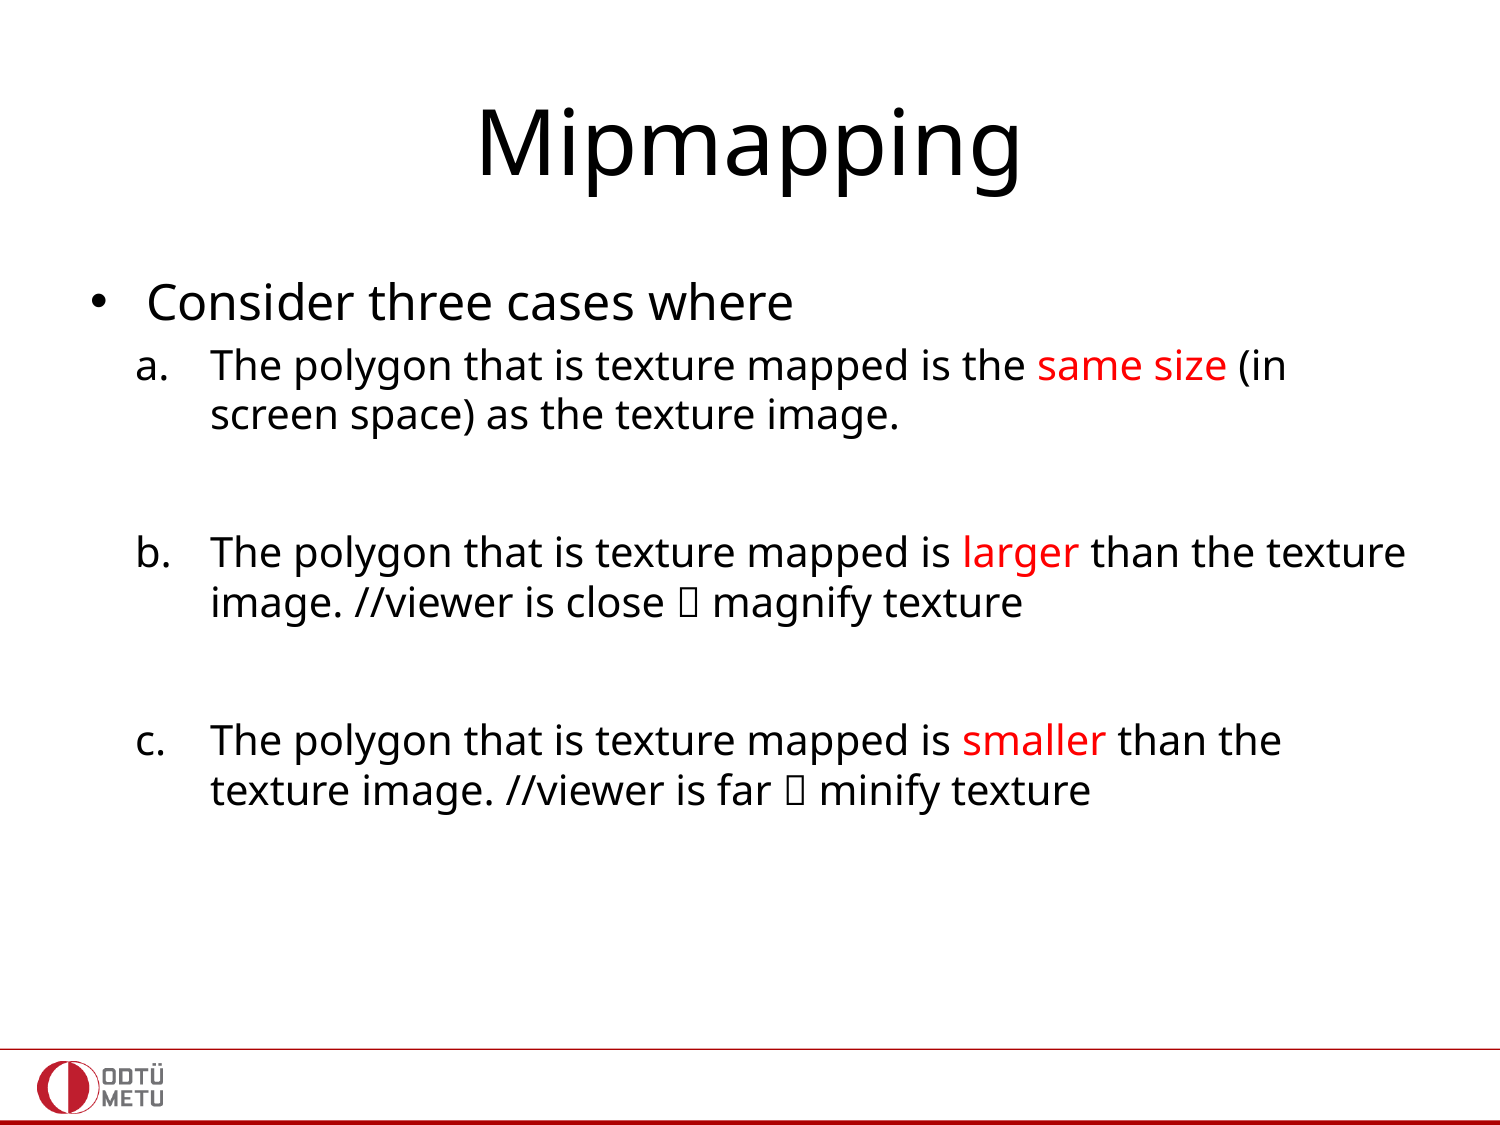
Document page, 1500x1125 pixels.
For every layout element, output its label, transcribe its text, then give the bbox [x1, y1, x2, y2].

list Consider three cases where The polygon that is texture mapped is the same size (in screen space) as the texture image. The polygon that is texture mapped is larger than the texture image. //viewer is close  magnify texture The polygon that is texture mapped is smaller than the texture image. //viewer is far  minify texture [75, 262, 1425, 1005]
title Mipmapping [75, 45, 1425, 233]
picture [37, 1061, 163, 1114]
